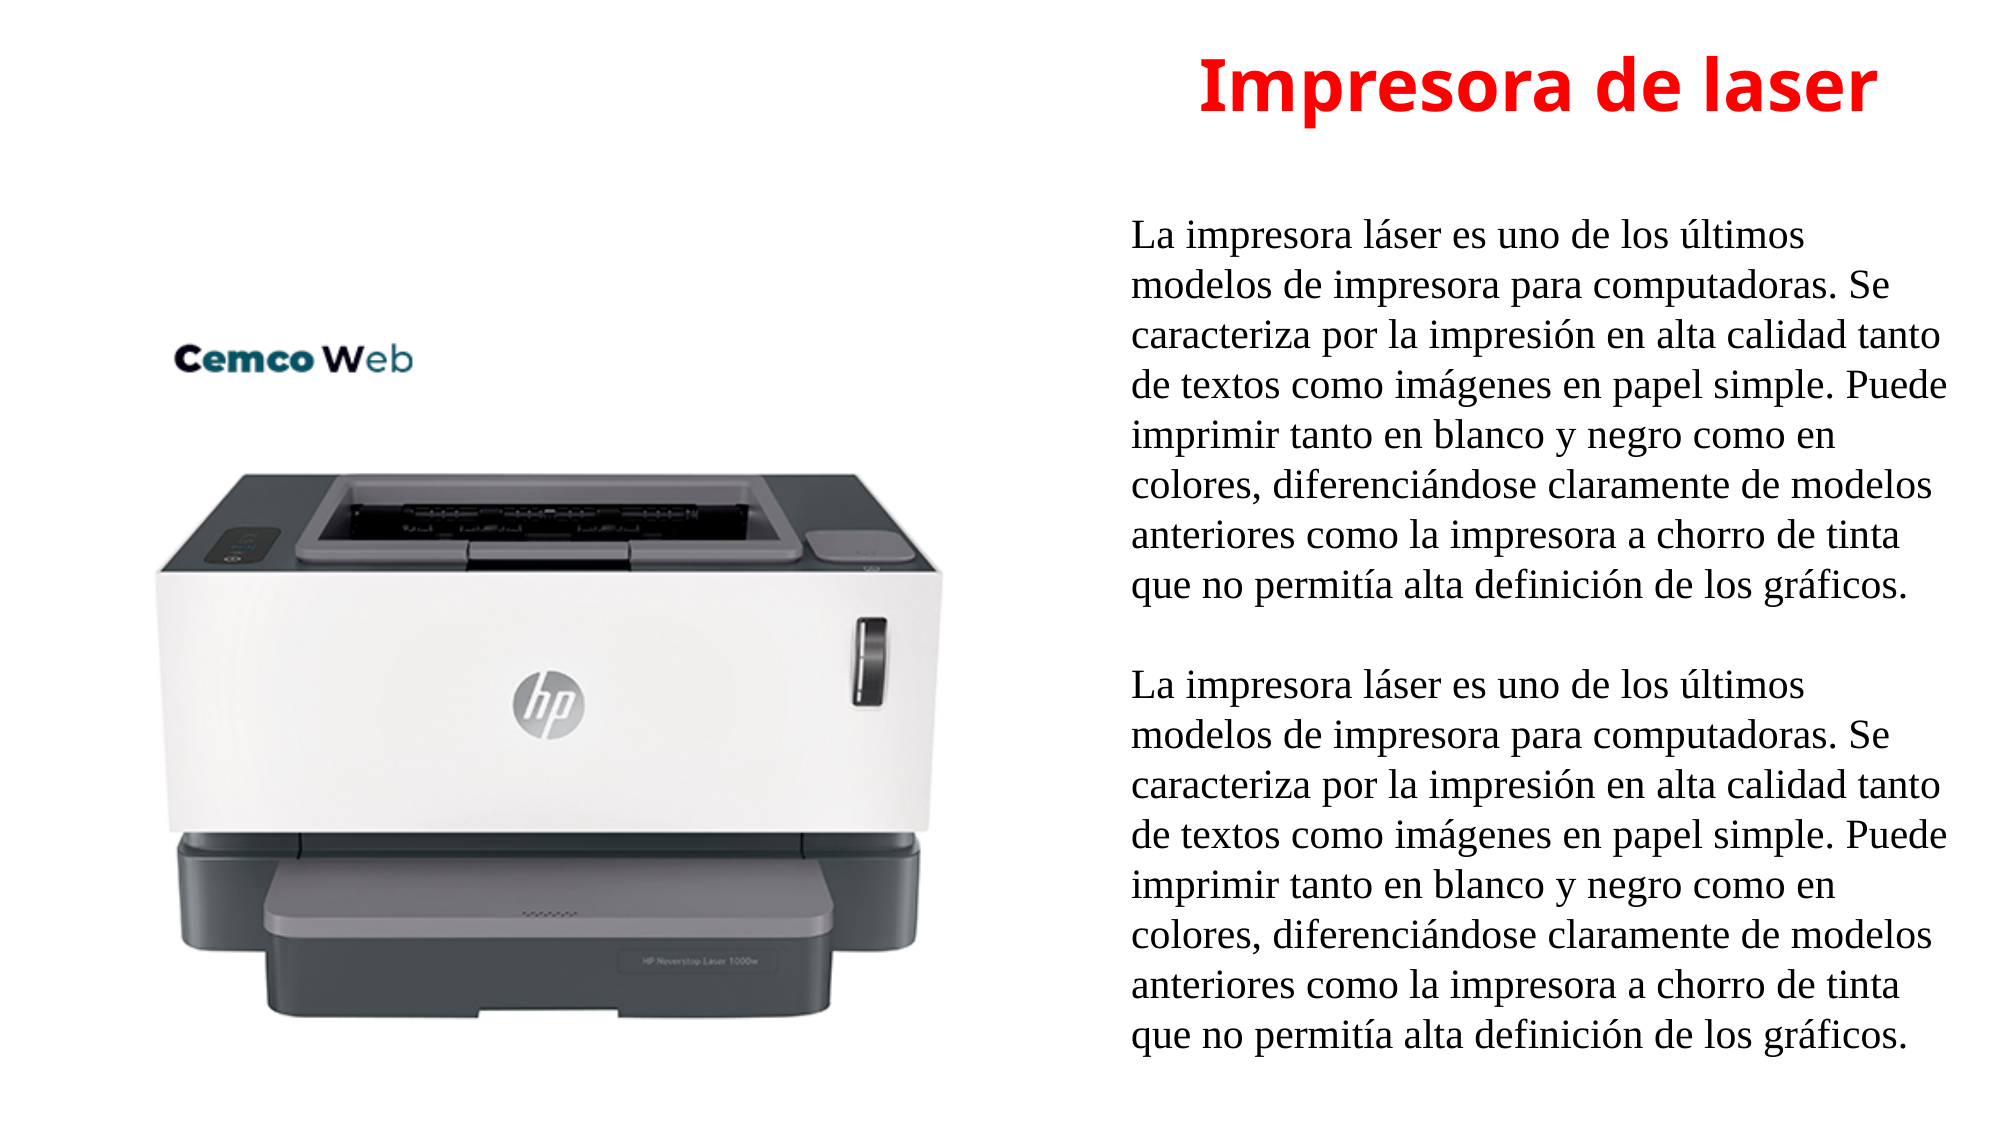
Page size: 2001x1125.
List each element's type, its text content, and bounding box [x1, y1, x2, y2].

title Impresora de laser [1184, 38, 1901, 137]
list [36, 181, 1063, 1125]
text_box La impresora láser es uno de los últimos modelos de impresora para computadoras. Se caracteriza por la impresión en alta calidad tanto de textos como imágenes en papel simple. Puede imprimir tanto en blanco y negro como en colores, diferenciándose claramente de modelos anteriores como la impresora a chorro de tinta que no permitía alta definición de los gráficos. La impresora láser es uno de los últimos modelos de impresora para computadoras. Se caracteriza por la impresión en alta calidad tanto de textos como imágenes en papel simple. Puede imprimir tanto en blanco y negro como en colores, diferenciándose claramente de modelos anteriores como la impresora a chorro de tinta que no permitía alta definición de los gráficos. [1116, 199, 1970, 1065]
